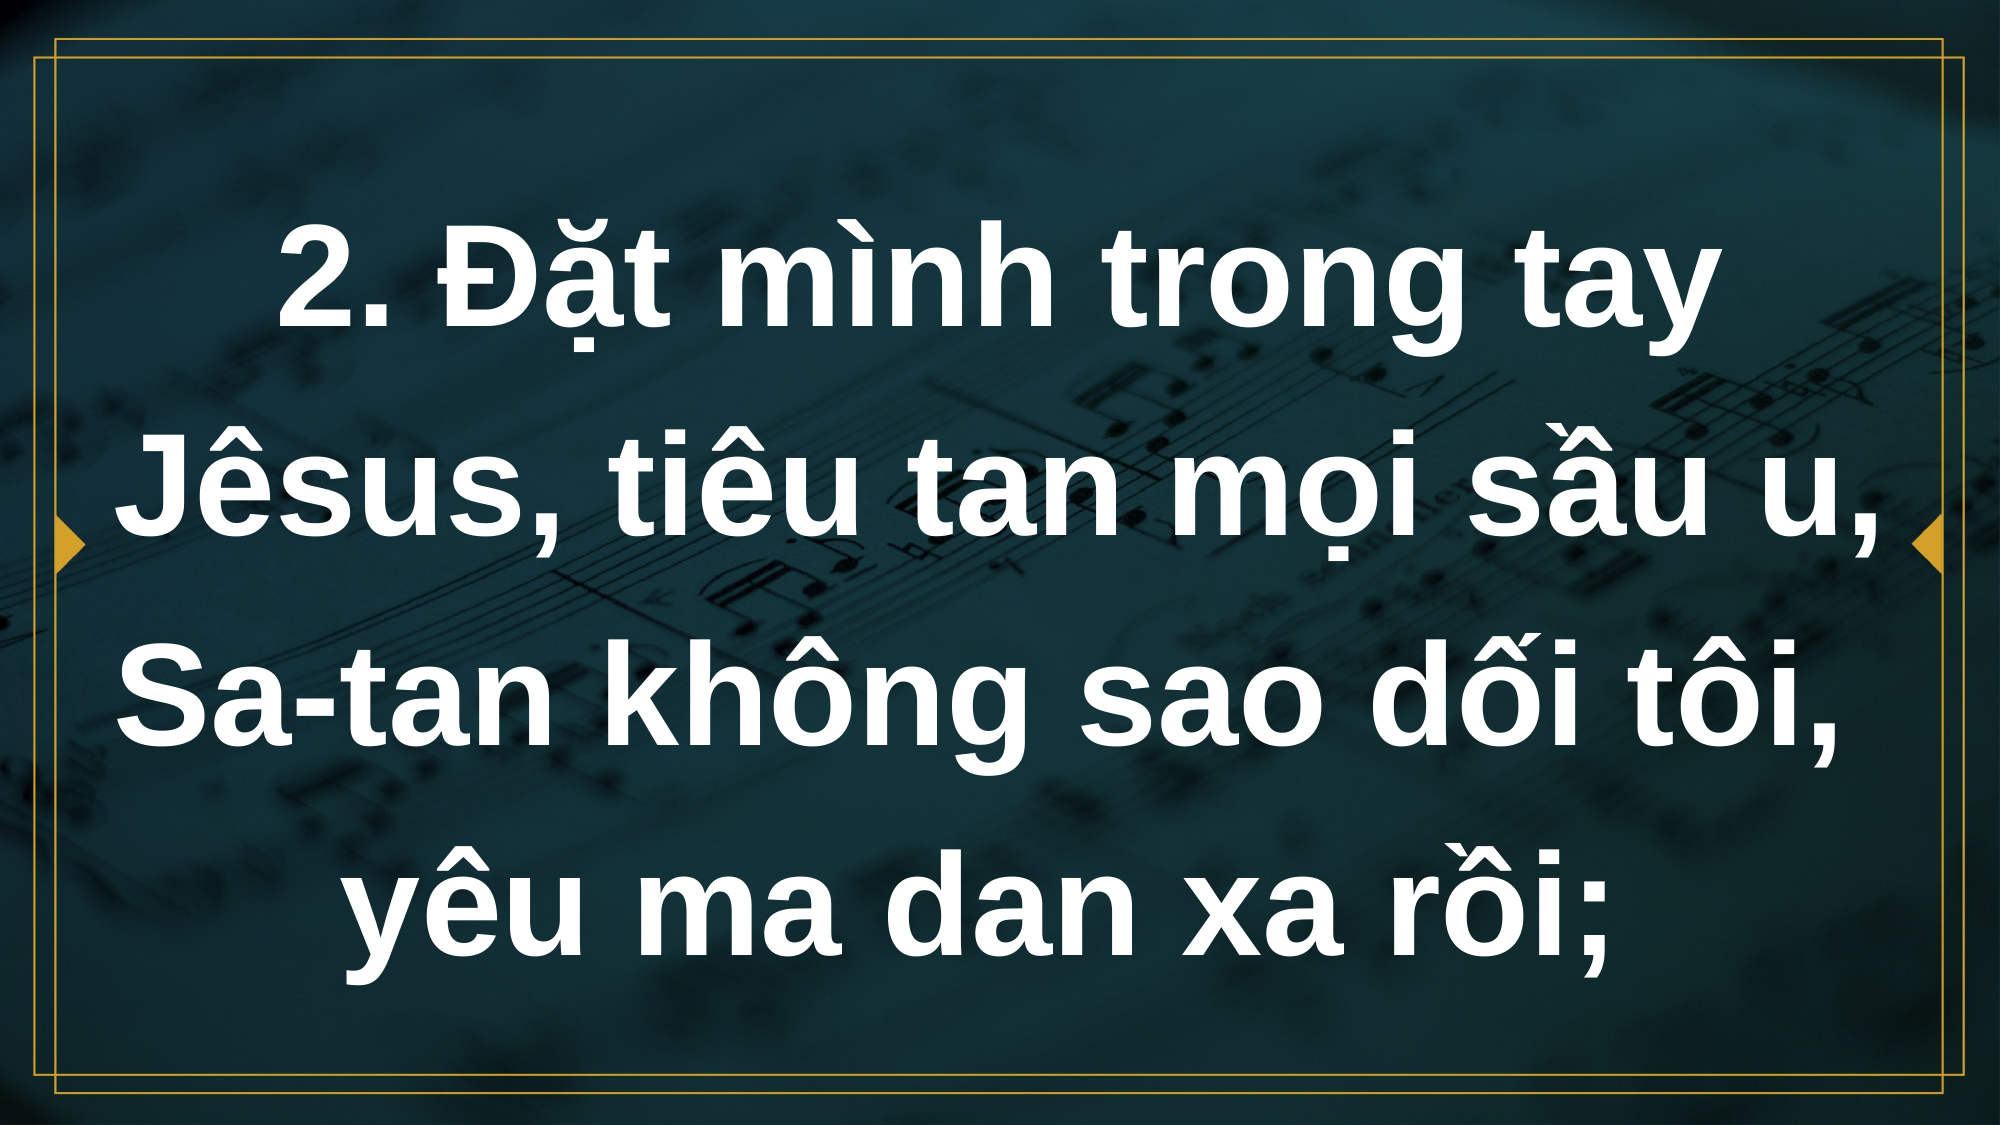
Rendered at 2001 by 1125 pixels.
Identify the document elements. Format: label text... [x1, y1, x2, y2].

title 2. Đặt mình trong tay Jêsus, tiêu tan mọi sầu u, Sa-tan không sao dối tôi, yêu ma dan xa rồi; [55, 53, 1945, 1077]
picture [0, 0, 2000, 1125]
